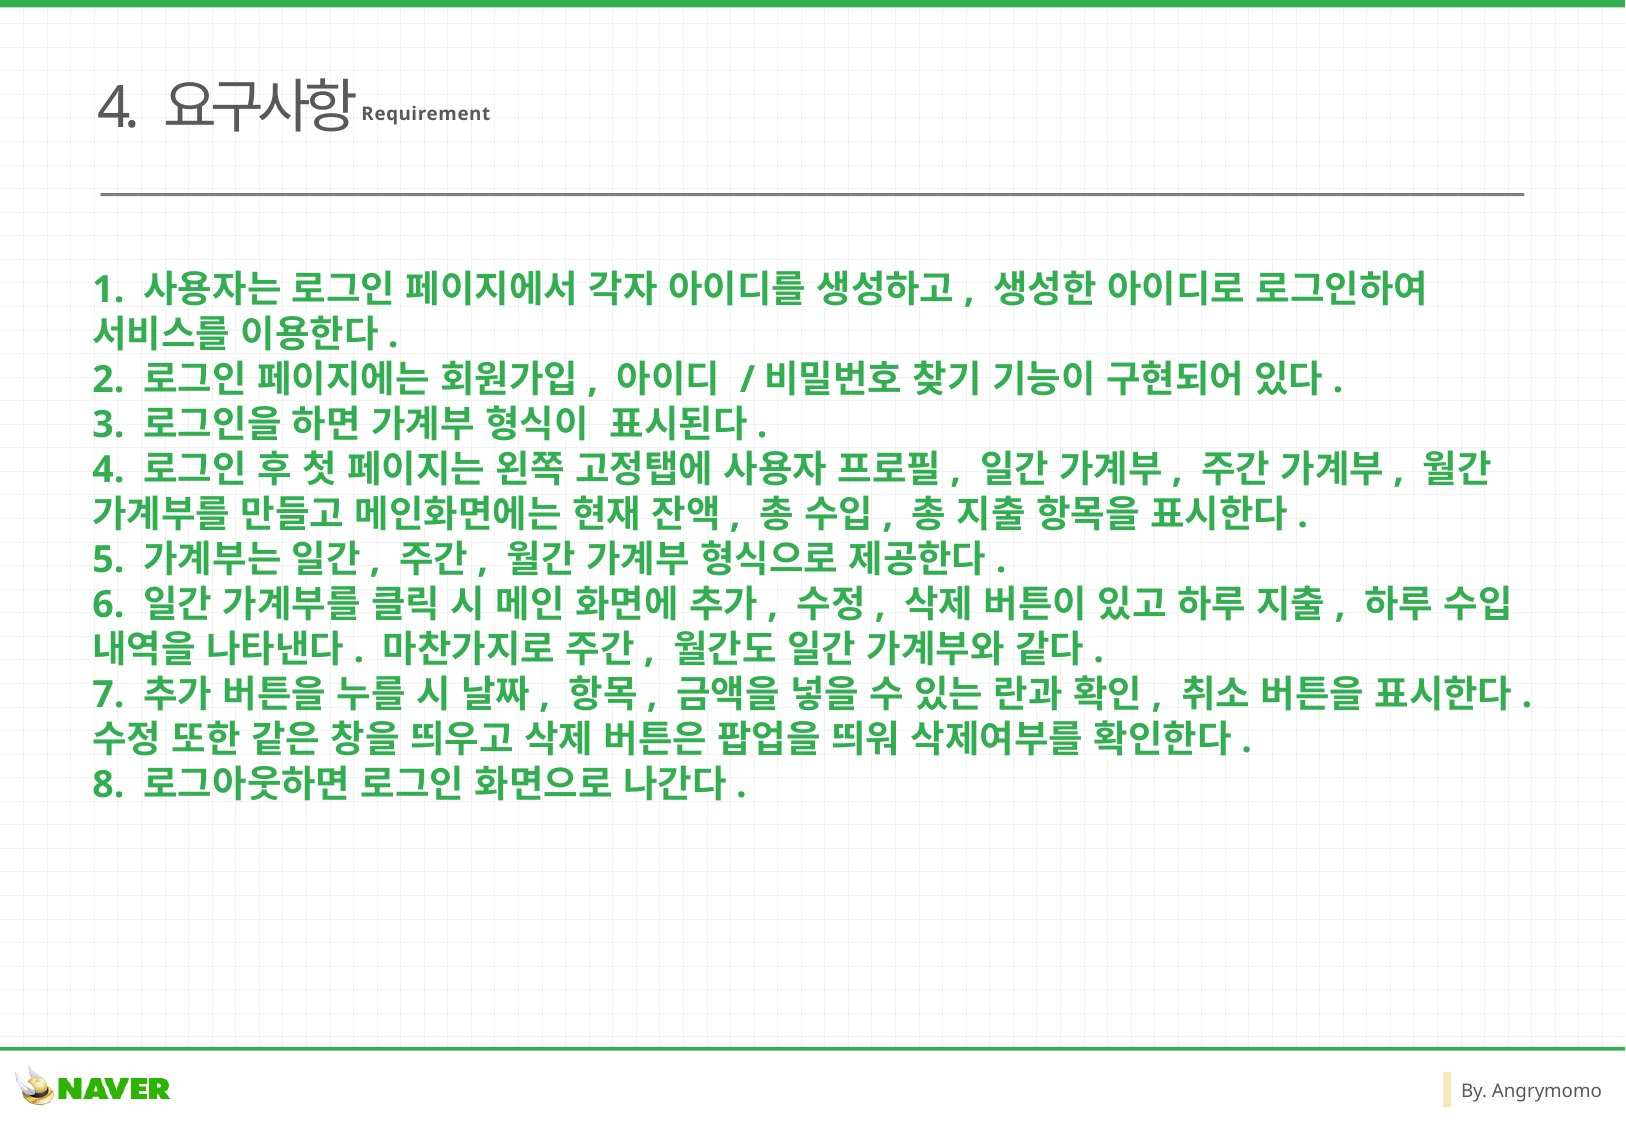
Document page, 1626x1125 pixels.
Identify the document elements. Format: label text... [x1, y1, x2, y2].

picture [12, 1057, 180, 1120]
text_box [1443, 1053, 1625, 1125]
text_box [98, 190, 1527, 199]
text_box 1. 사용자는 로그인 페이지에서 각자 아이디를 생성하고, 생성한 아이디로 로그인하여 서비스를 이용한다. 2. 로그인 페이지에는 회원가입, 아이디 /비밀번호 찾기 기능이 구현되어 있다. 3. 로그인을 하면 가계부 형식이 표시된다. 4. 로그인 후 첫 페이지는 왼쪽 고정탭에 사용자 프로필, 일간 가계부, 주간 가계부, 월간 가계부를 만들고 메인화면에는 현재 잔액, 총 수입, 총 지출 항목을 표시한다. 5. 가계부는 일간, 주간, 월간 가계부 형식으로 제공한다. 6. 일간 가계부를 클릭 시 메인 화면에 추가, 수정, 삭제 버튼이 있고 하루 지출, 하루 수입 내역을 나타낸다. 마찬가지로 주간, 월간도 일간 가계부와 같다. 7. 추가 버튼을 누를 시 날짜, 항목, 금액을 넣을 수 있는 란과 확인, 취소 버튼을 표시한다. 수정 또한 같은 창을 띄우고 삭제 버튼은 팝업을 띄워 삭제여부를 확인한다. 8. 로그아웃하면 로그인 화면으로 나간다. [77, 258, 1548, 813]
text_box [79, 39, 742, 150]
text_box [0, 1045, 1625, 1053]
text_box [0, 1053, 1442, 1125]
text_box [0, 0, 1625, 10]
